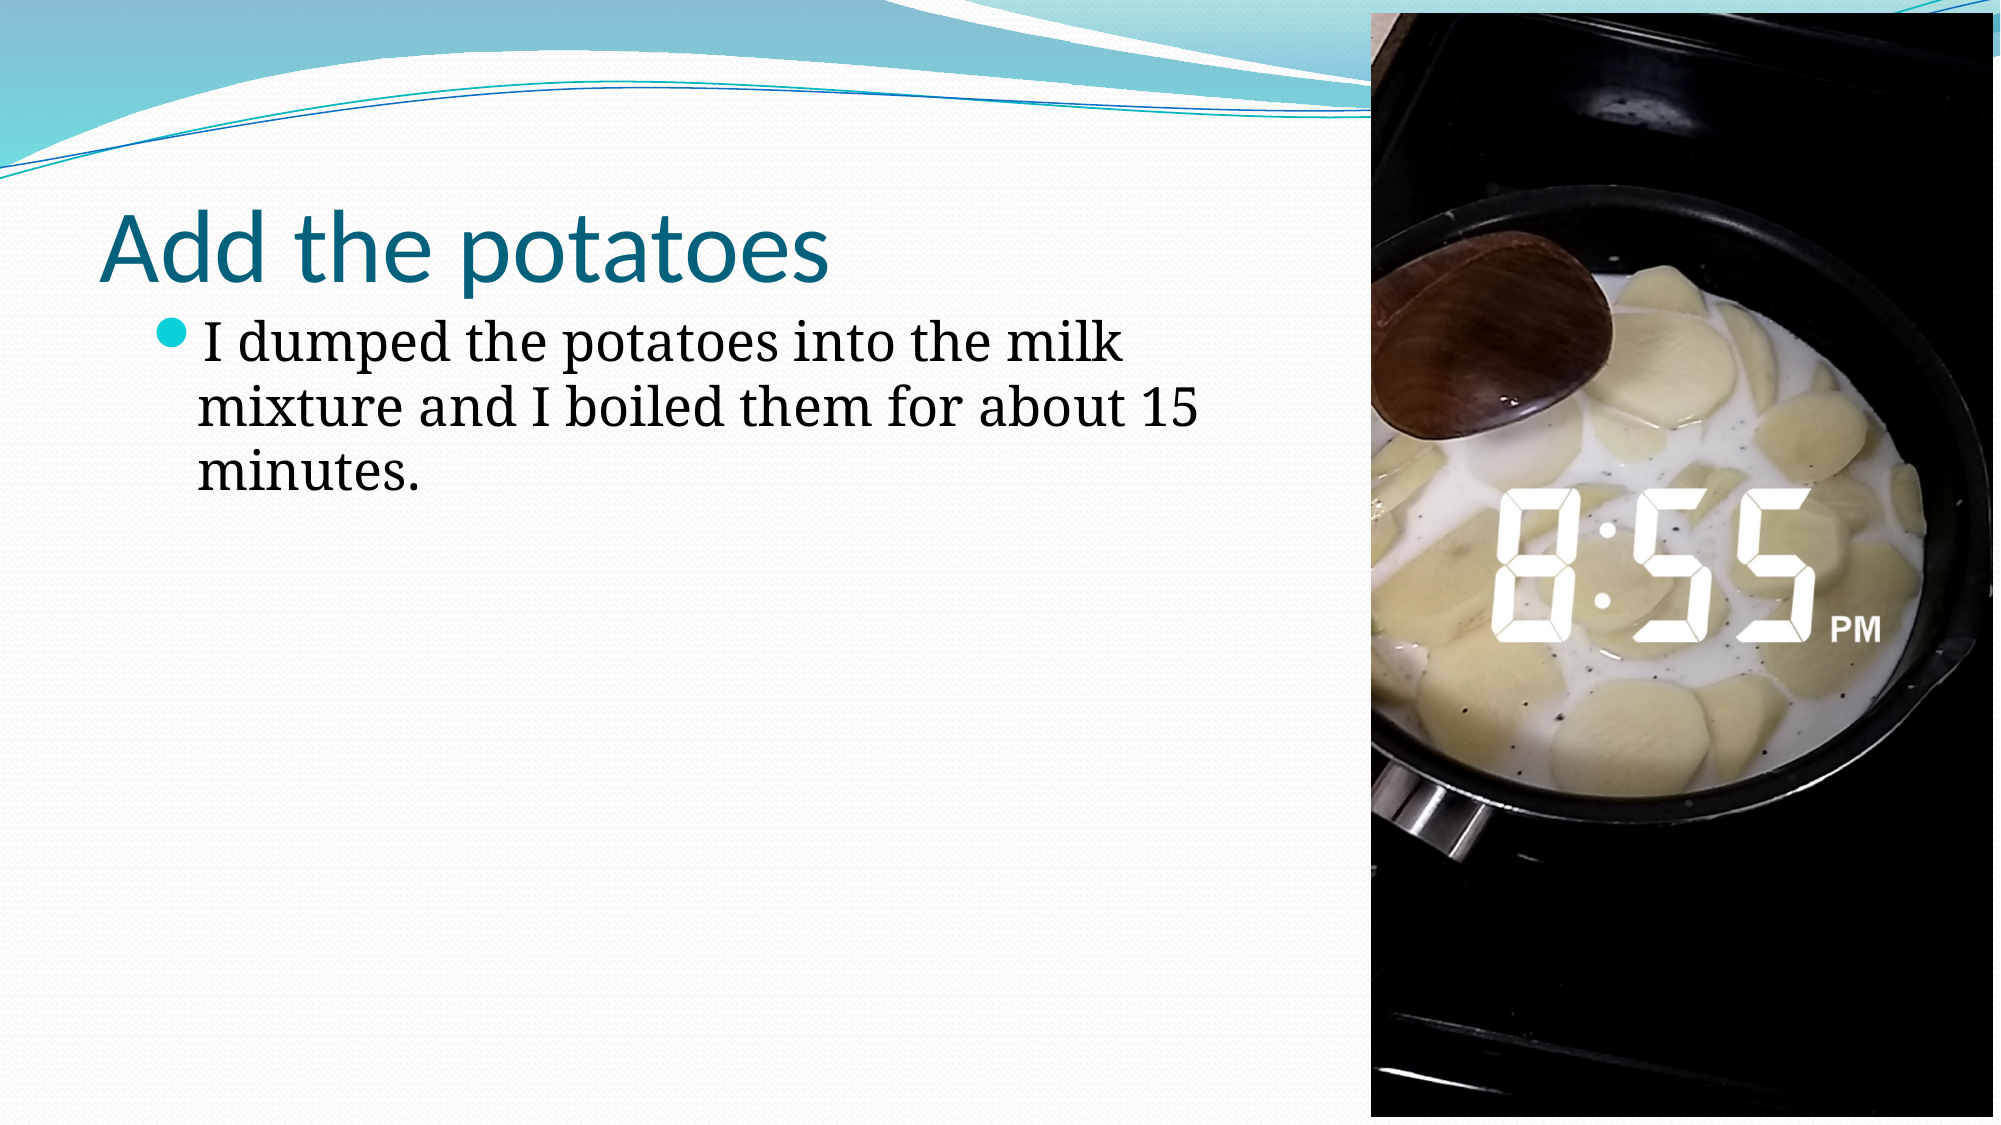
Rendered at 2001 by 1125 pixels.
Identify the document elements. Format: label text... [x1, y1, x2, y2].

title Add the potatoes [99, 115, 1364, 303]
list I dumped the potatoes into the milk mixture and I boiled them for about 15 minutes. [137, 299, 1230, 1014]
picture [1371, 13, 1993, 1118]
